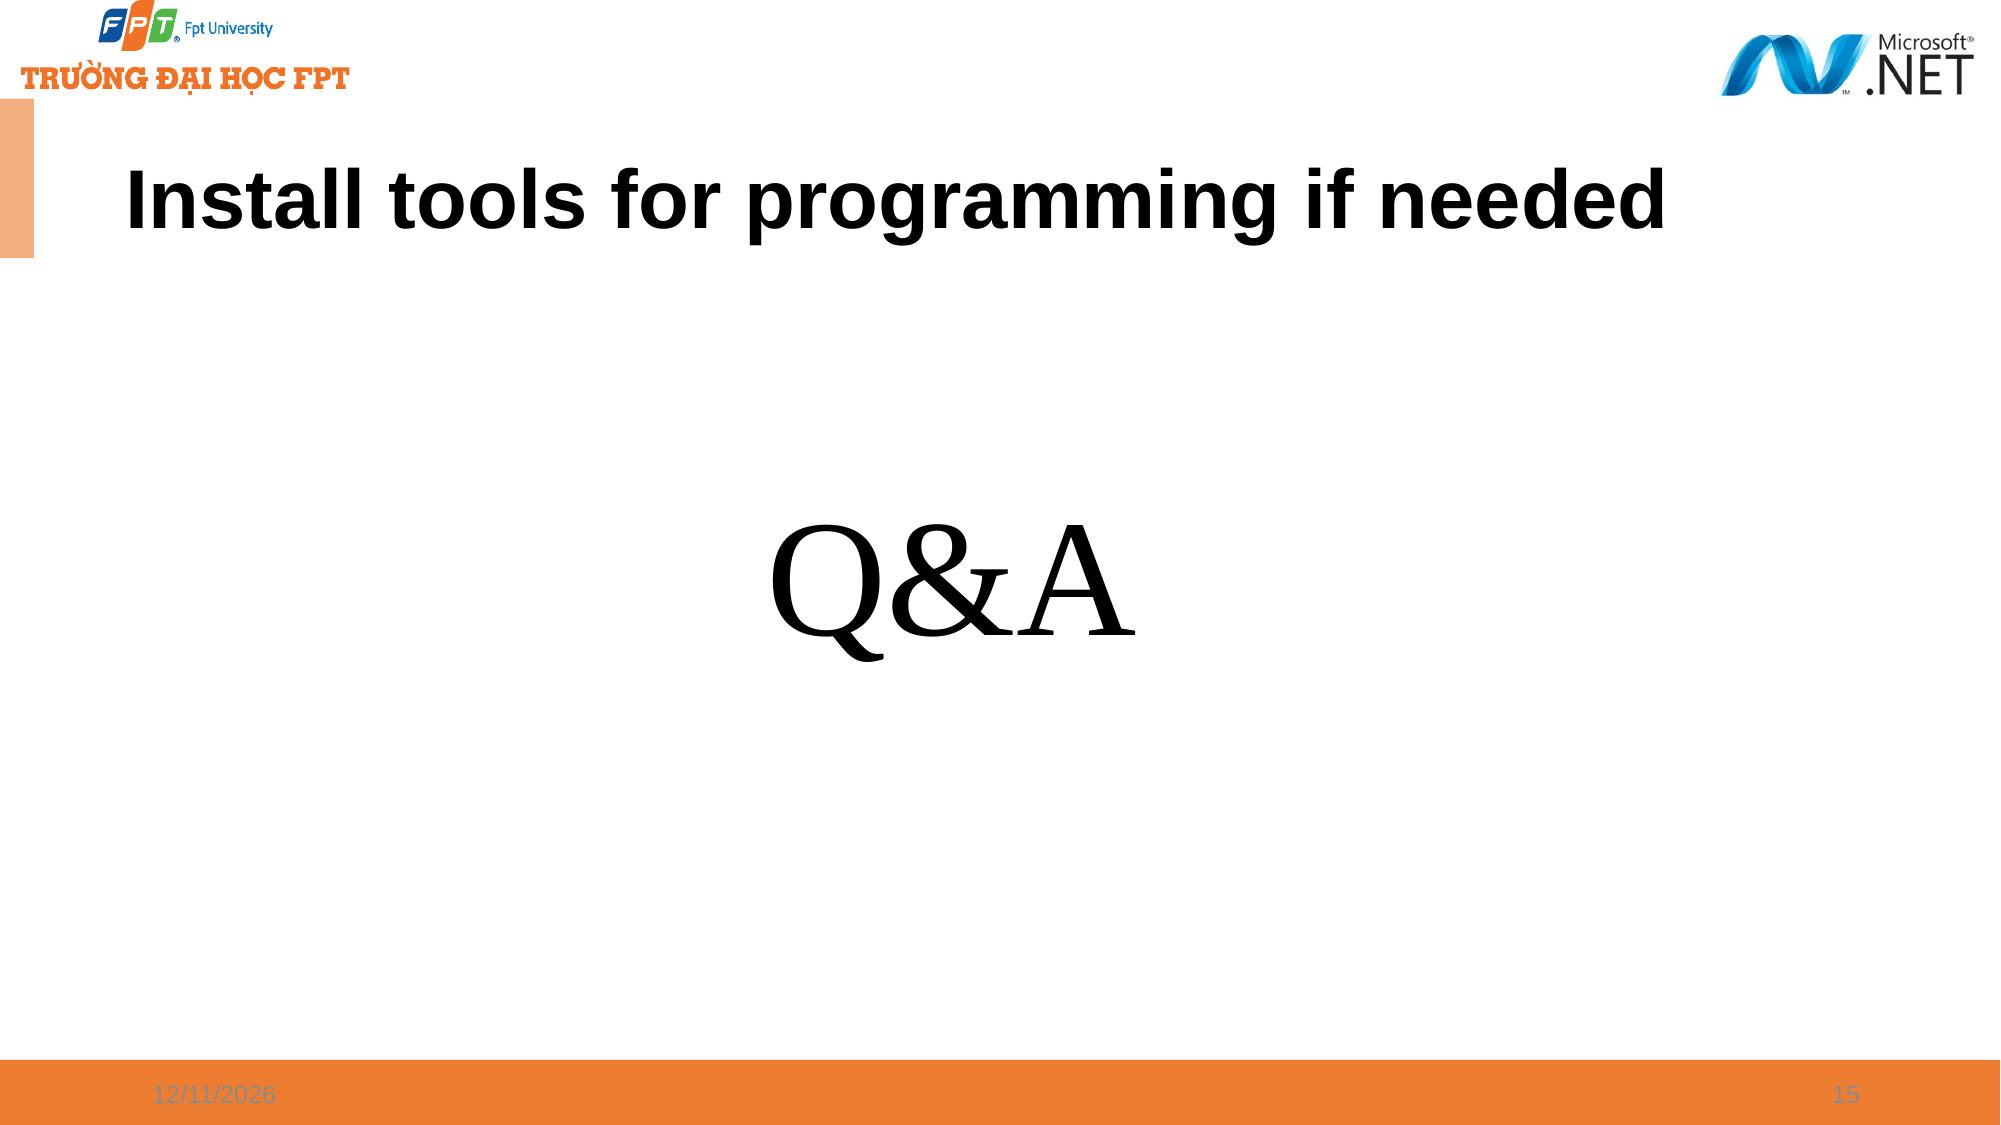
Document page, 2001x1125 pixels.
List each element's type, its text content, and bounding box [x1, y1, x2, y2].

title Install tools for programming if needed [110, 145, 1709, 258]
text_box Q&A [408, 460, 1496, 676]
slide_number 15 [1424, 1063, 1875, 1123]
picture [1685, 0, 2001, 129]
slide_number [137, 1063, 588, 1123]
